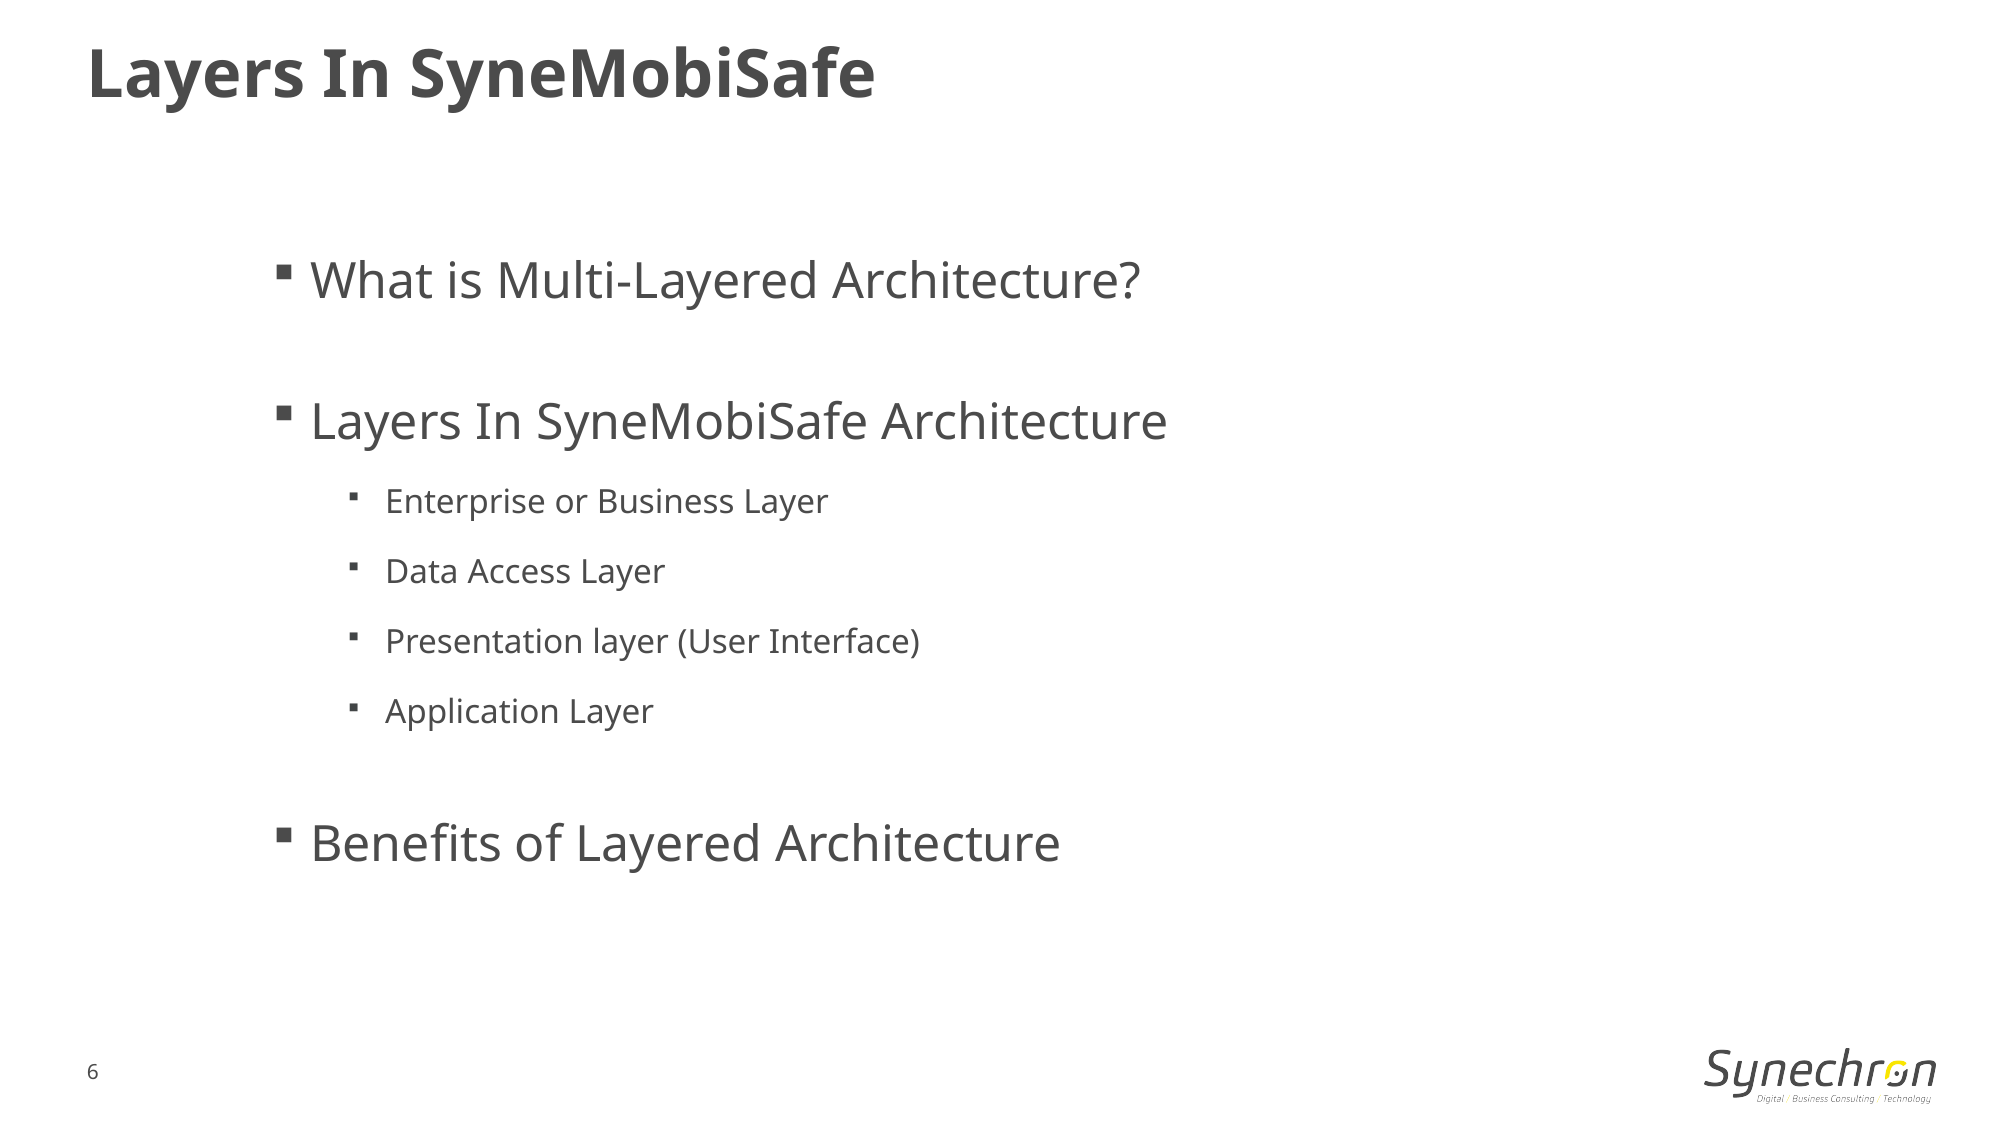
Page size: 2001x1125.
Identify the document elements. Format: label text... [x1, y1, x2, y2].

list Layers In SyneMobiSafe [86, 32, 1201, 102]
slide_number 6 [86, 1042, 151, 1103]
picture [1704, 1048, 1936, 1104]
list What is Multi-Layered Architecture? Layers In SyneMobiSafe Architecture Enterprise or Business Layer Data Access Layer Presentation layer (User Interface) Application Layer Benefits of Layered Architecture [258, 181, 1930, 488]
